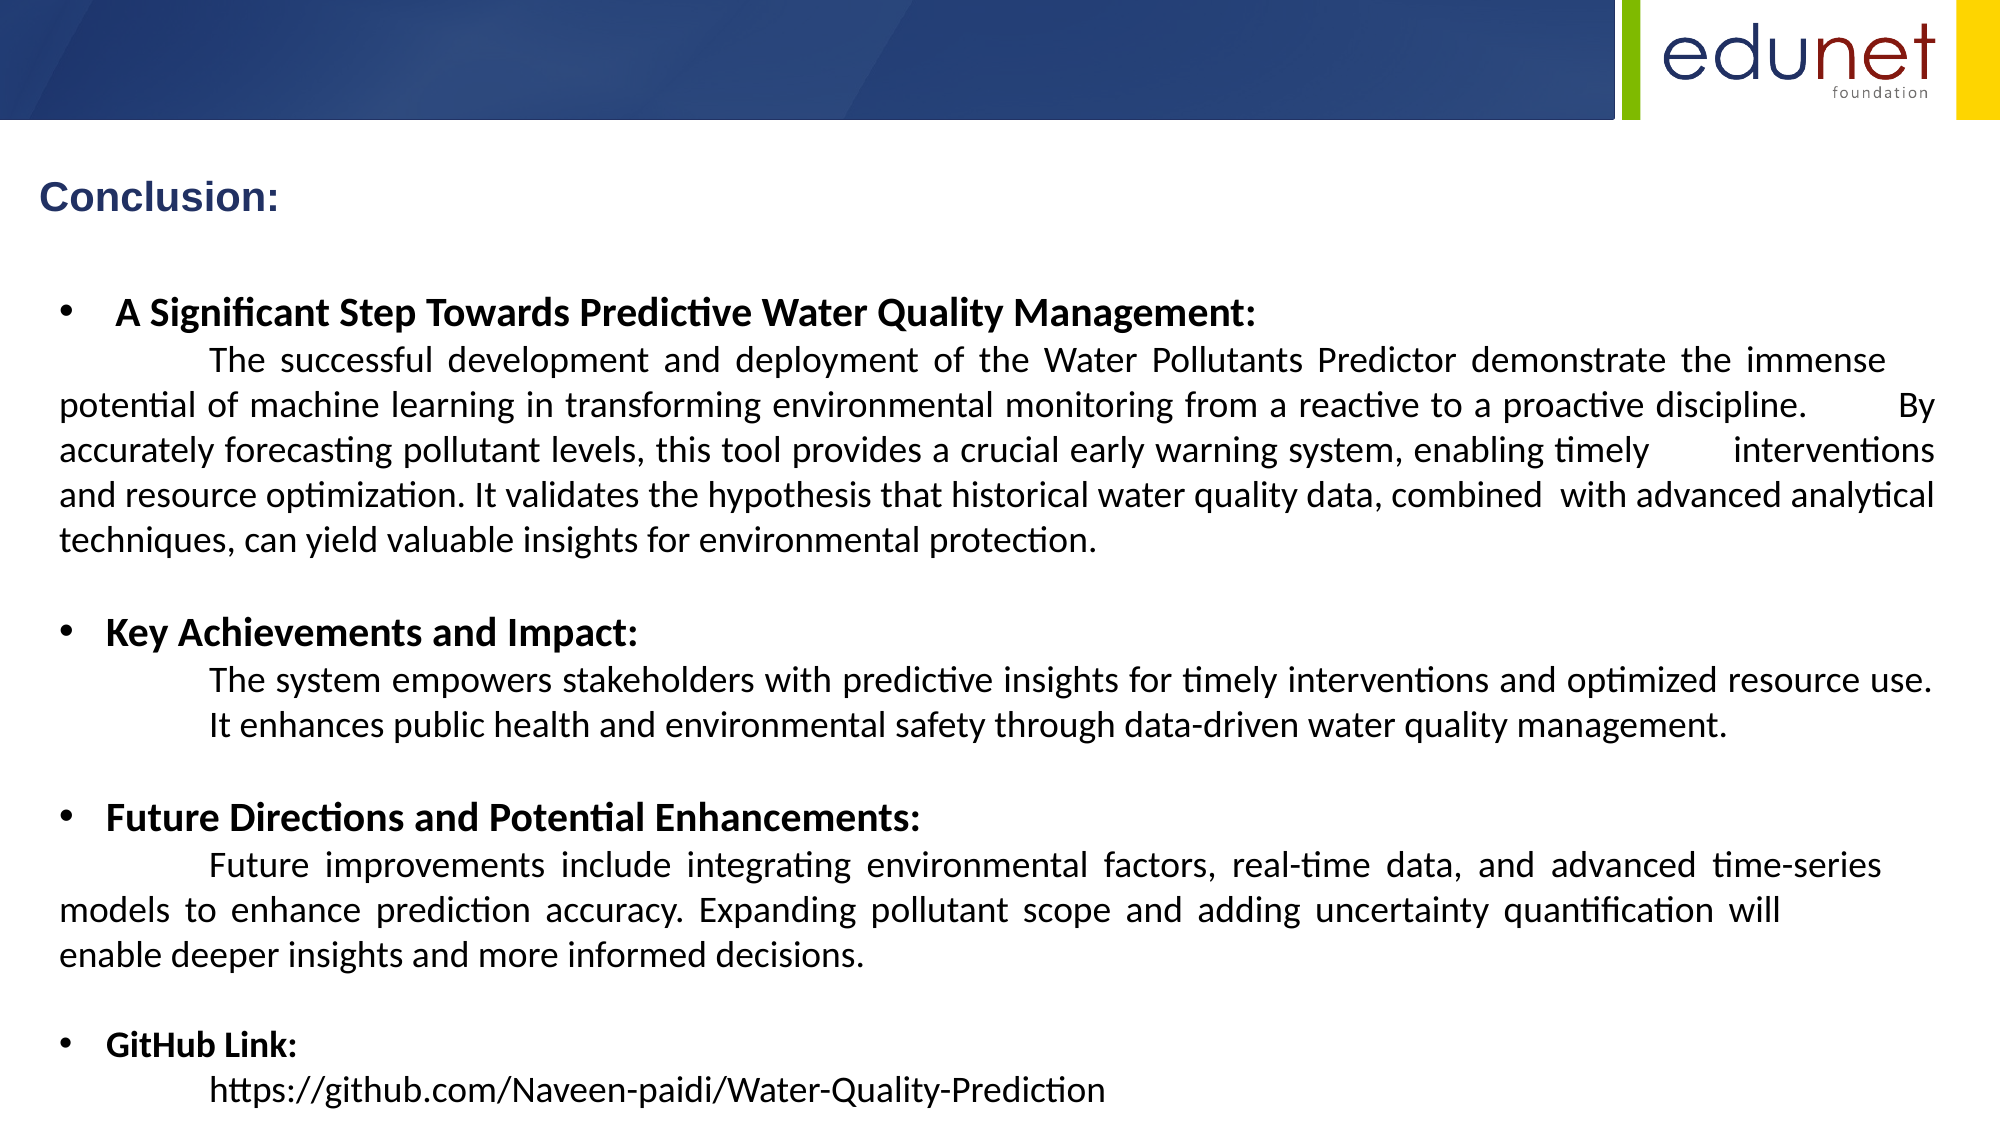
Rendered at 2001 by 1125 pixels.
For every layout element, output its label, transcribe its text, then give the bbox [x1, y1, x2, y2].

picture [1652, 12, 1948, 108]
text_box Conclusion: [24, 162, 1026, 227]
text_box A Significant Step Towards Predictive Water Quality Management: The successful development and deployment of the Water Pollutants Predictor demonstrate the immense potential of machine learning in transforming environmental monitoring from a reactive to a proactive discipline. By accurately forecasting pollutant levels, this tool provides a crucial early warning system, enabling timely interventions and resource optimization. It validates the hypothesis that historical water quality data, combined with advanced analytical techniques, can yield valuable insights for environmental protection. Key Achievements and Impact: The system empowers stakeholders with predictive insights for timely interventions and optimized resource use. It enhances public health and environmental safety through data-driven water quality management. Future Directions and Potential Enhancements: Future improvements include integrating environmental factors, real-time data, and advanced time-series models to enhance prediction accuracy. Expanding pollutant scope and adding uncertainty quantification will enable deeper insights and more informed decisions. GitHub Link: https://github.com/Naveen-paidi/Water-Quality-Prediction [44, 227, 1950, 1118]
